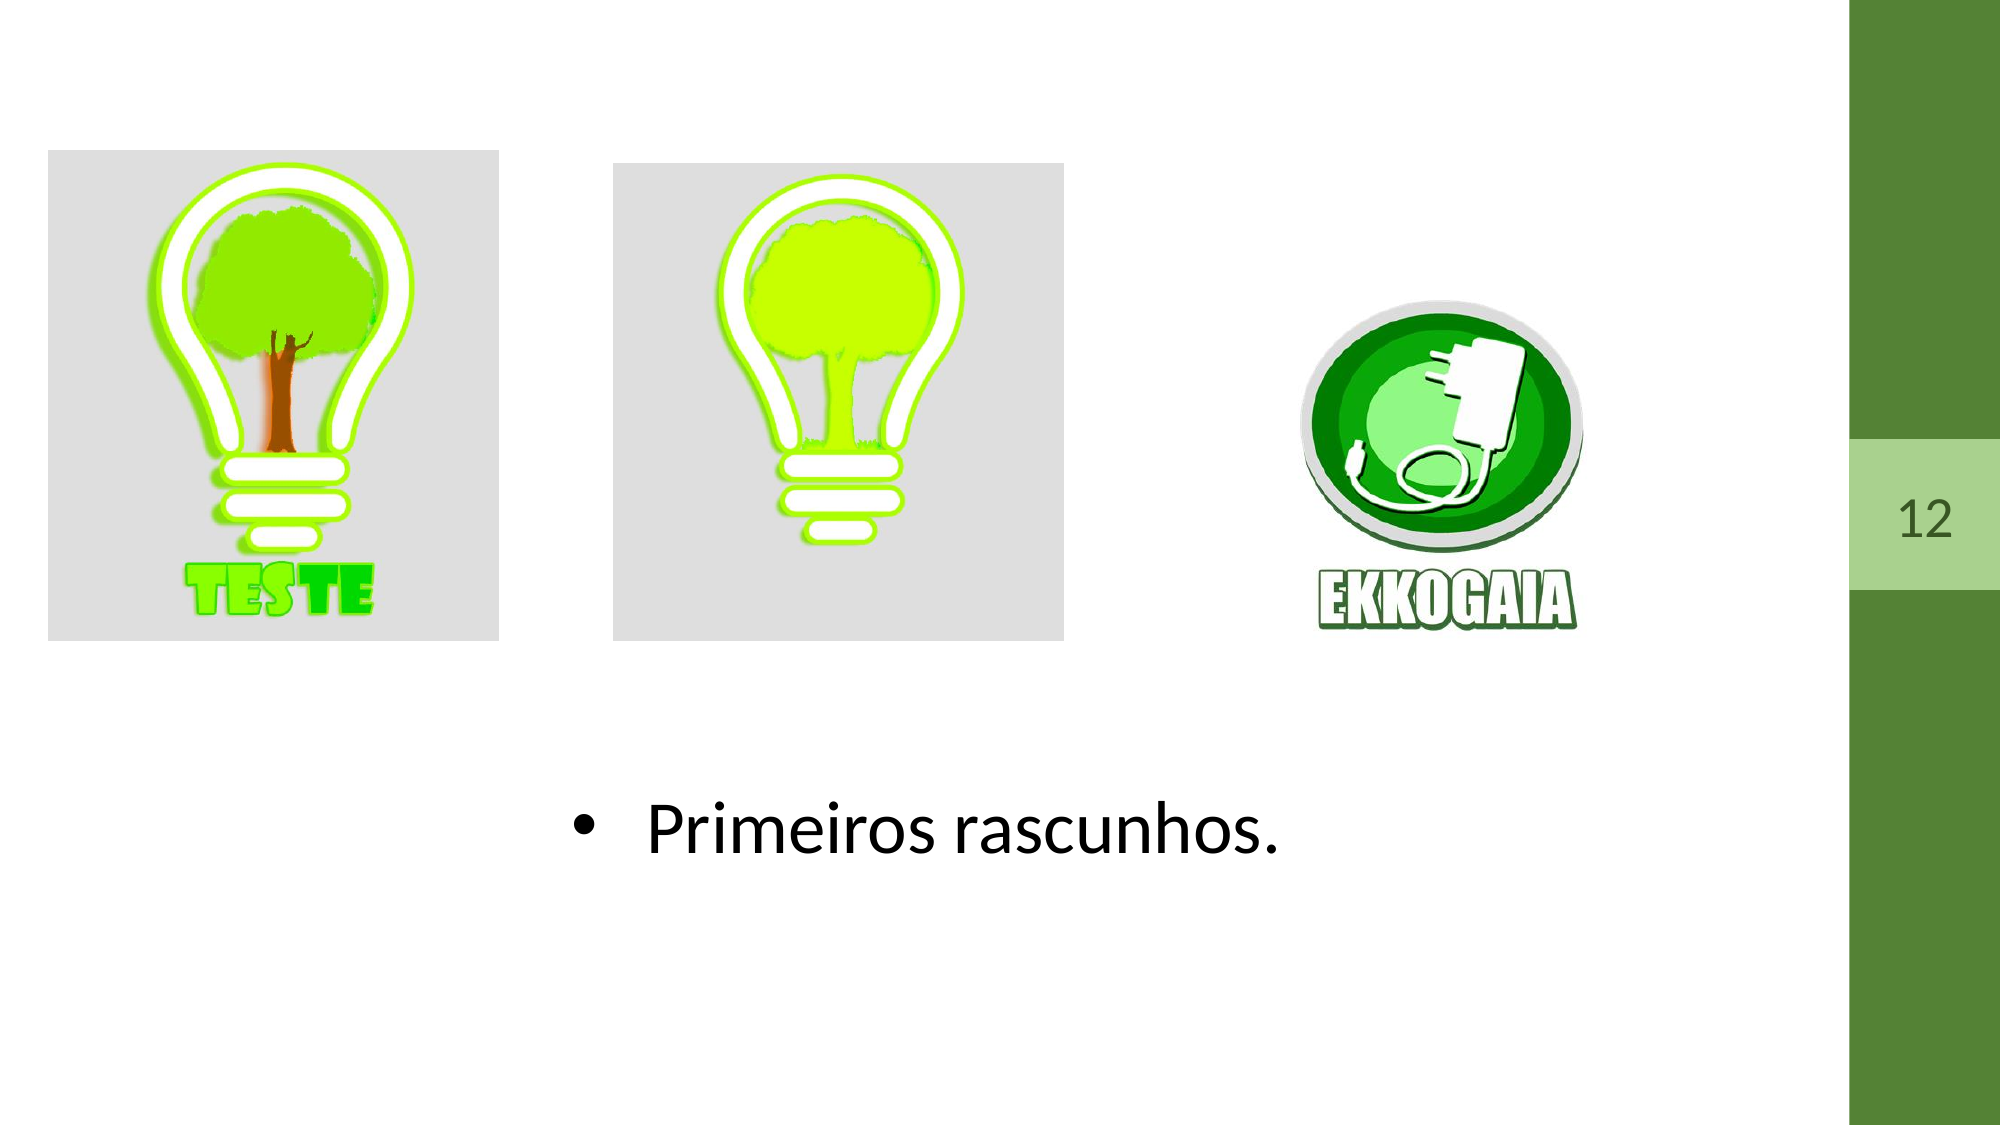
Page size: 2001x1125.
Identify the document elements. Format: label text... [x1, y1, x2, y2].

text_box 12 [1848, 438, 2000, 591]
picture [613, 163, 1064, 641]
text_box [1848, 0, 2000, 438]
picture [1096, 248, 1817, 641]
text_box [1848, 591, 2000, 1125]
text_box Primeiros rascunhos. [556, 770, 1394, 876]
picture [48, 150, 499, 641]
